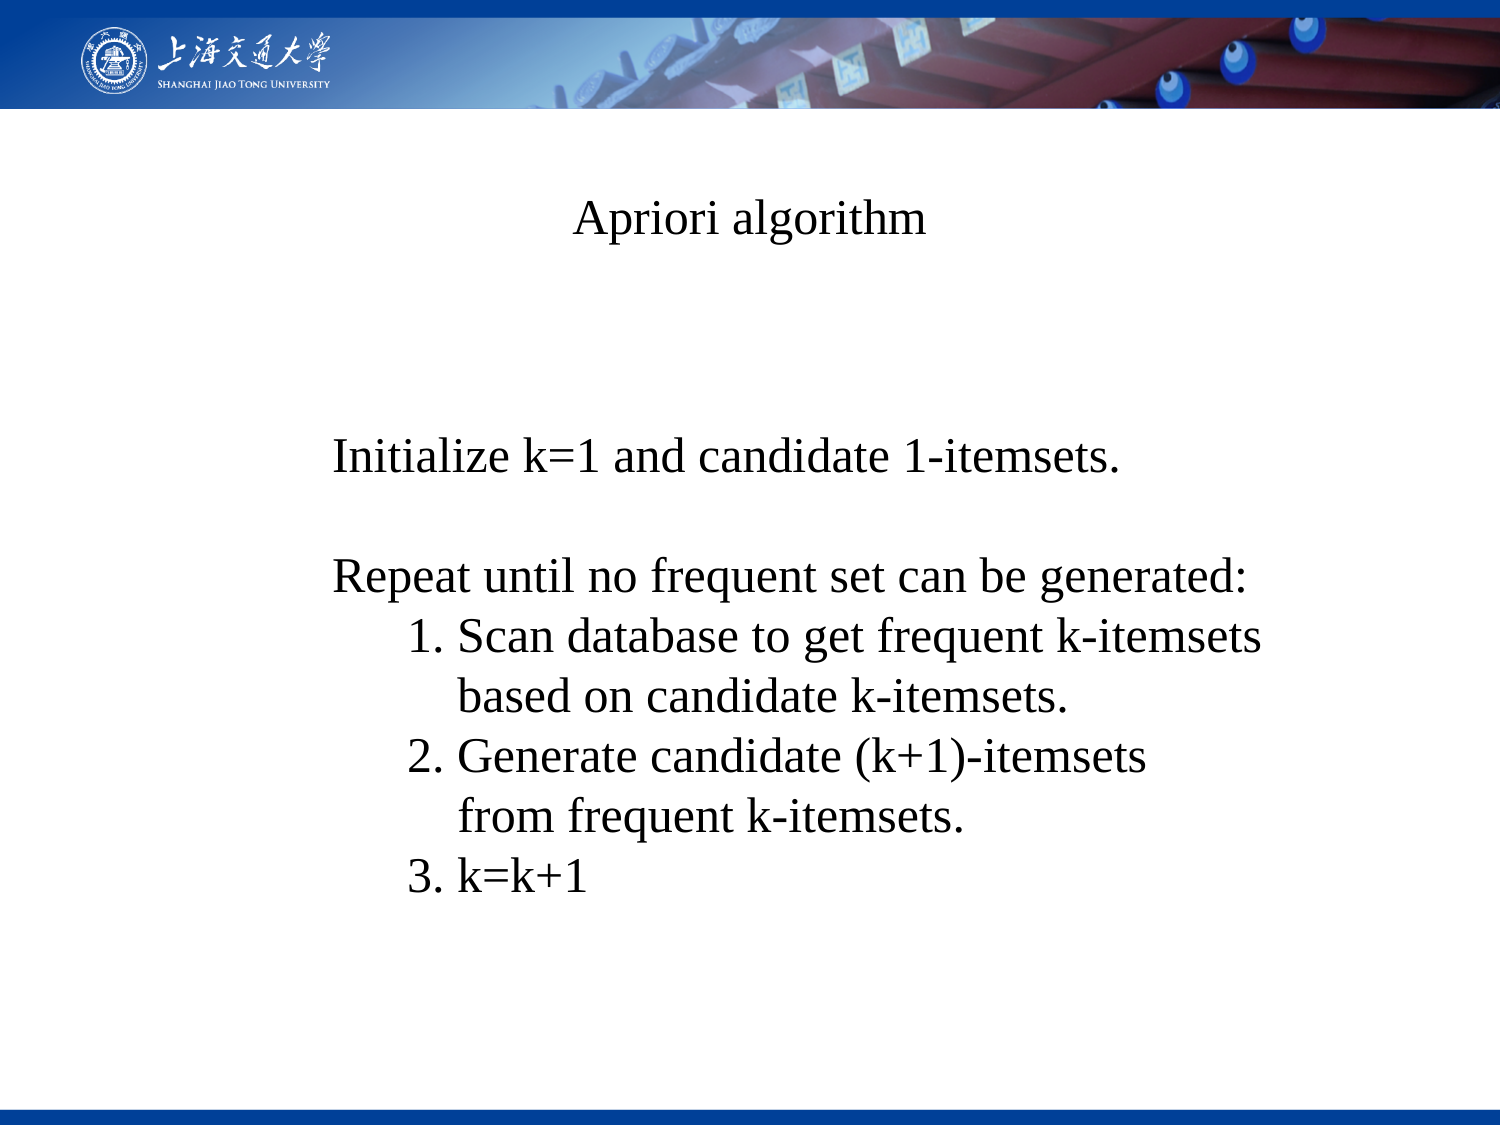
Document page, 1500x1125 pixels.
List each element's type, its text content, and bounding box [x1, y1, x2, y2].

picture [0, 18, 1500, 109]
text_box Apriori algorithm [557, 177, 943, 252]
text_box Initialize k=1 and candidate 1-itemsets. Repeat until no frequent set can be generated: 1. Scan database to get frequent k-itemsets based on candidate k-itemsets. 2. Generate candidate (k+1)-itemsets from frequent k-itemsets. 3. k=k+1 [317, 414, 1296, 910]
